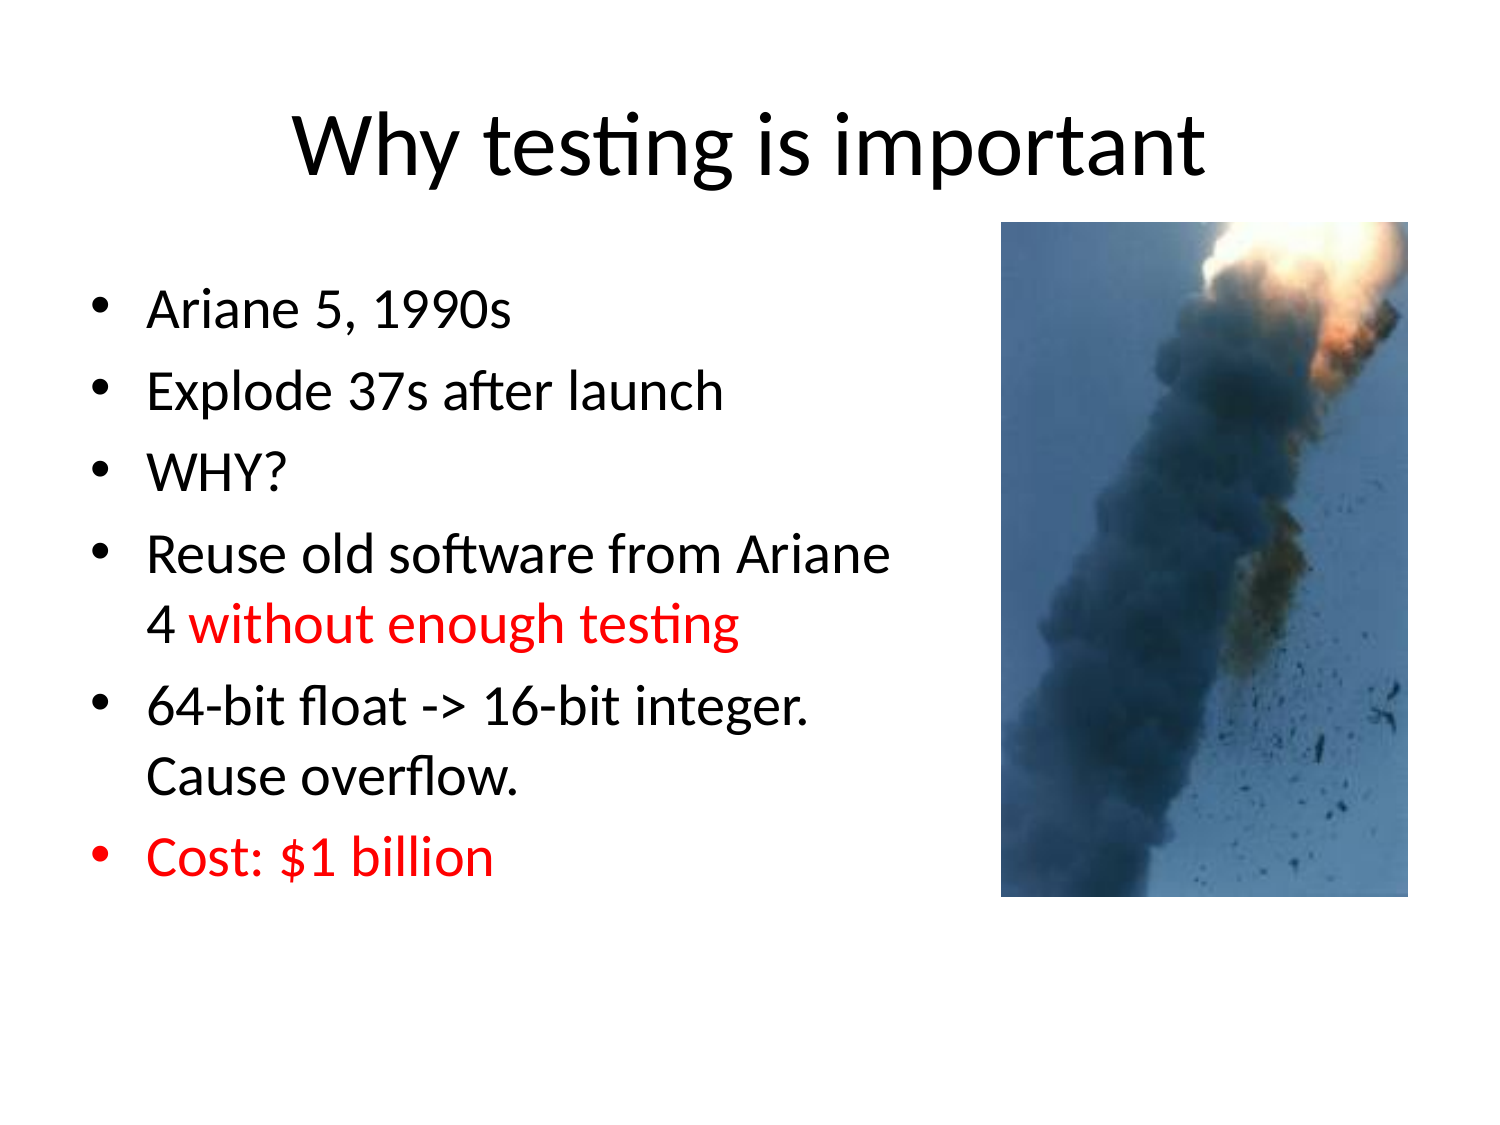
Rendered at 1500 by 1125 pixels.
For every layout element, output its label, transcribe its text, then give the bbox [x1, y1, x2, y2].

title Why testing is important [75, 45, 1425, 233]
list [926, 222, 1484, 898]
list Ariane 5, 1990s Explode 37s after launch WHY? Reuse old software from Ariane 4 without enough testing 64-bit float -> 16-bit integer. Cause overflow. Cost: $1 billion [75, 262, 917, 1005]
